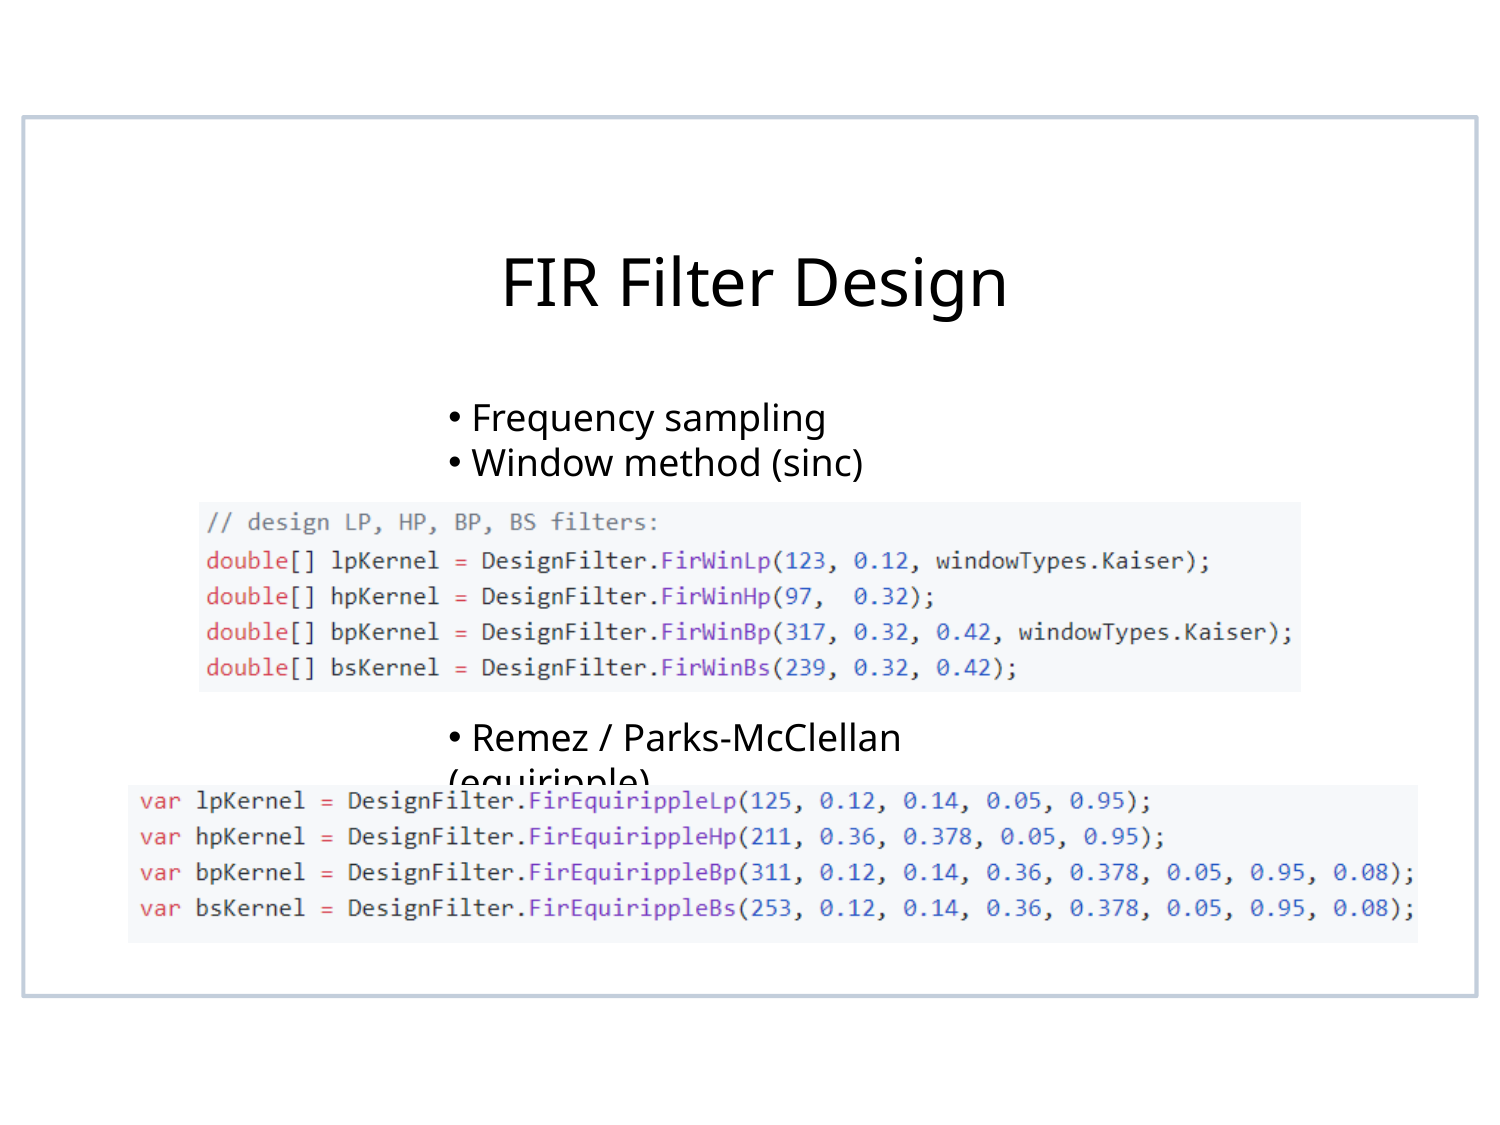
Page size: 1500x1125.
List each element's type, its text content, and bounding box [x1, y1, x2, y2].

picture [198, 502, 1301, 692]
picture [128, 784, 1419, 943]
text_box Frequency sampling Window method (sinc) Remez / Parks-McClellan (equiripple) [433, 386, 1114, 501]
text_box [21, 115, 1479, 998]
text_box Frequency sampling Window method (sinc) Remez / Parks-McClellan (equiripple) [433, 700, 1114, 783]
